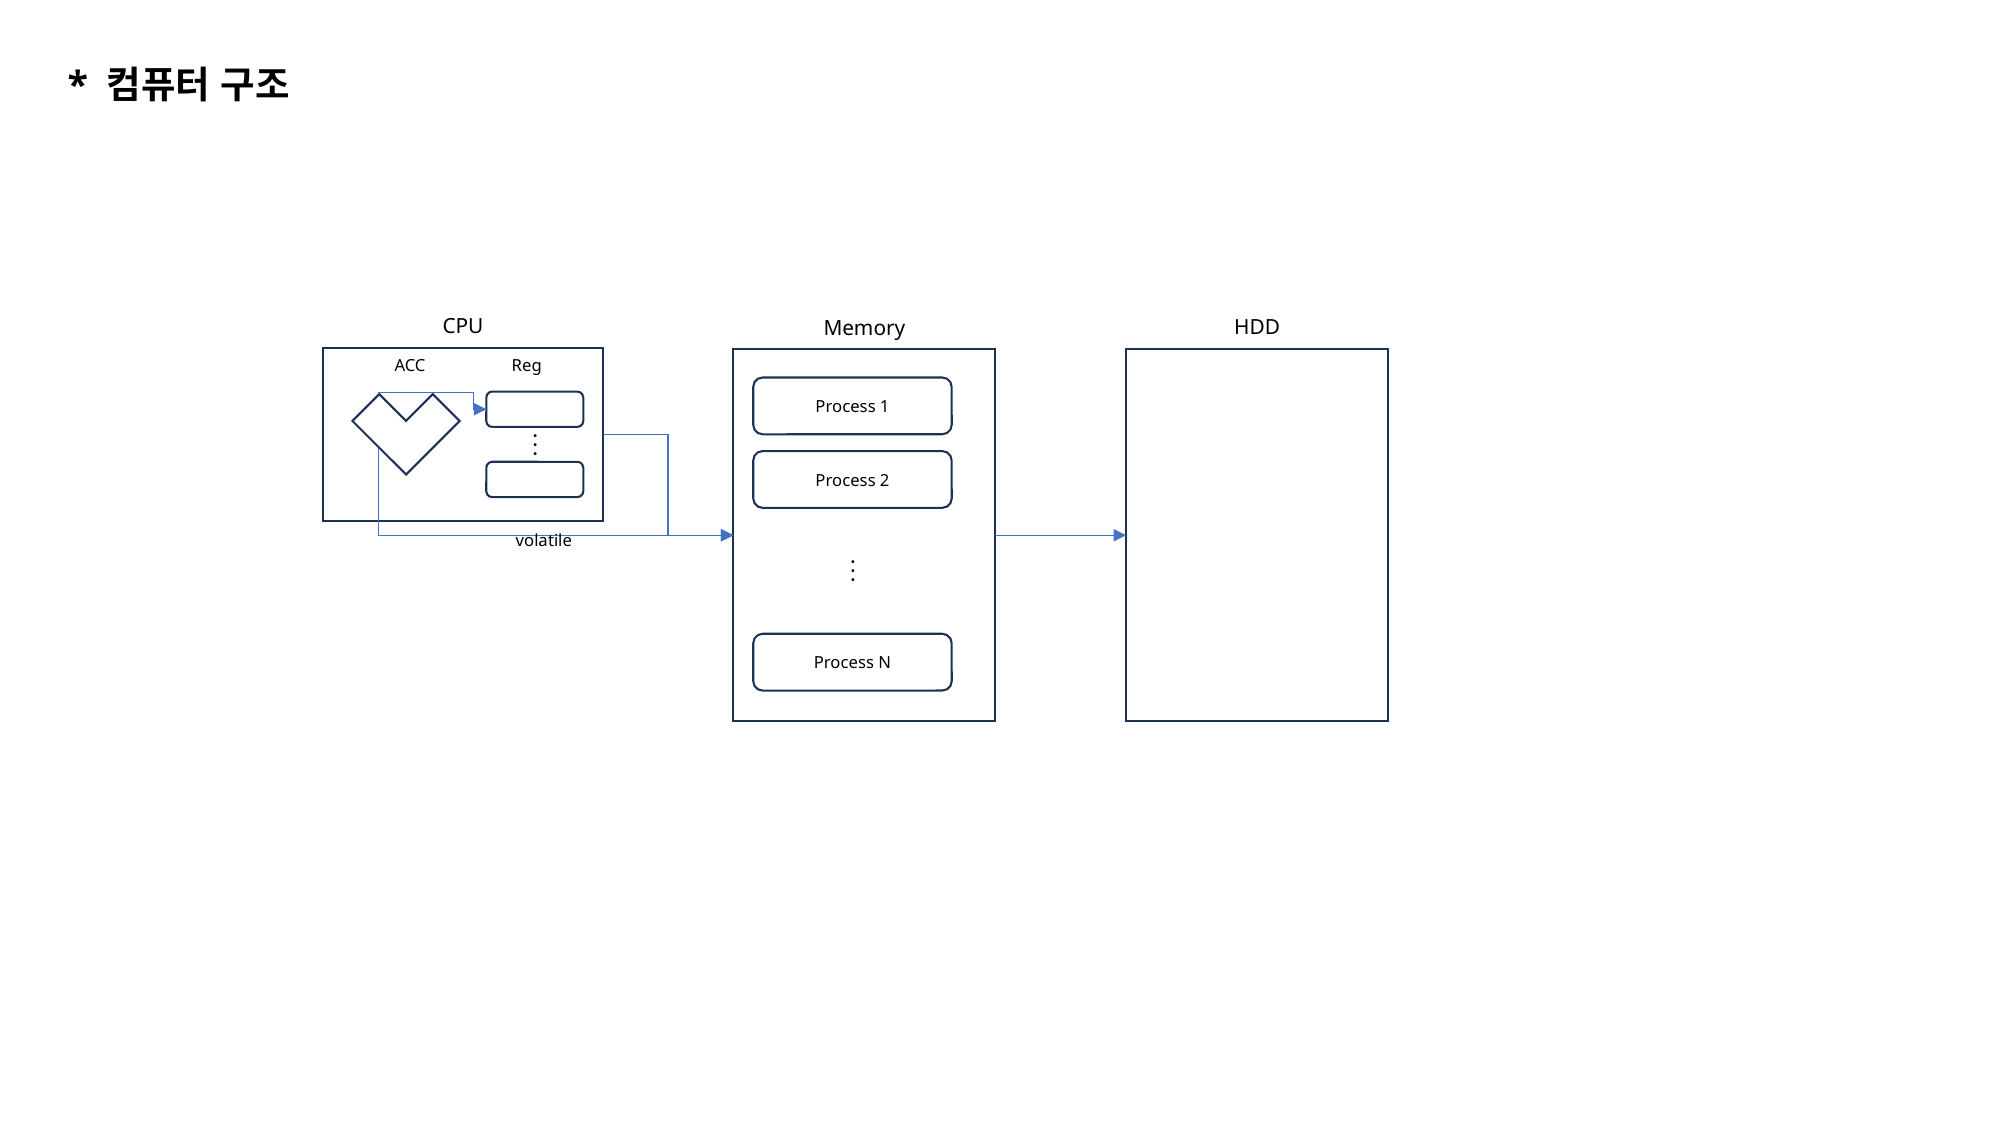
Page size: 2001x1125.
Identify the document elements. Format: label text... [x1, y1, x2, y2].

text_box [322, 305, 603, 521]
text_box Process 2 [752, 450, 953, 509]
text_box Process N [752, 632, 953, 692]
text_box Memory [808, 306, 920, 347]
text_box Process 1 [752, 376, 953, 436]
text_box HDD [1219, 306, 1295, 346]
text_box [443, 409, 487, 440]
text_box · · · [834, 544, 870, 598]
text_box [732, 348, 996, 722]
text_box [1125, 348, 1389, 722]
text_box * 컴퓨터 구조 [52, 53, 305, 113]
text_box volatile [500, 522, 531, 558]
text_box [531, 333, 608, 661]
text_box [608, 434, 734, 536]
